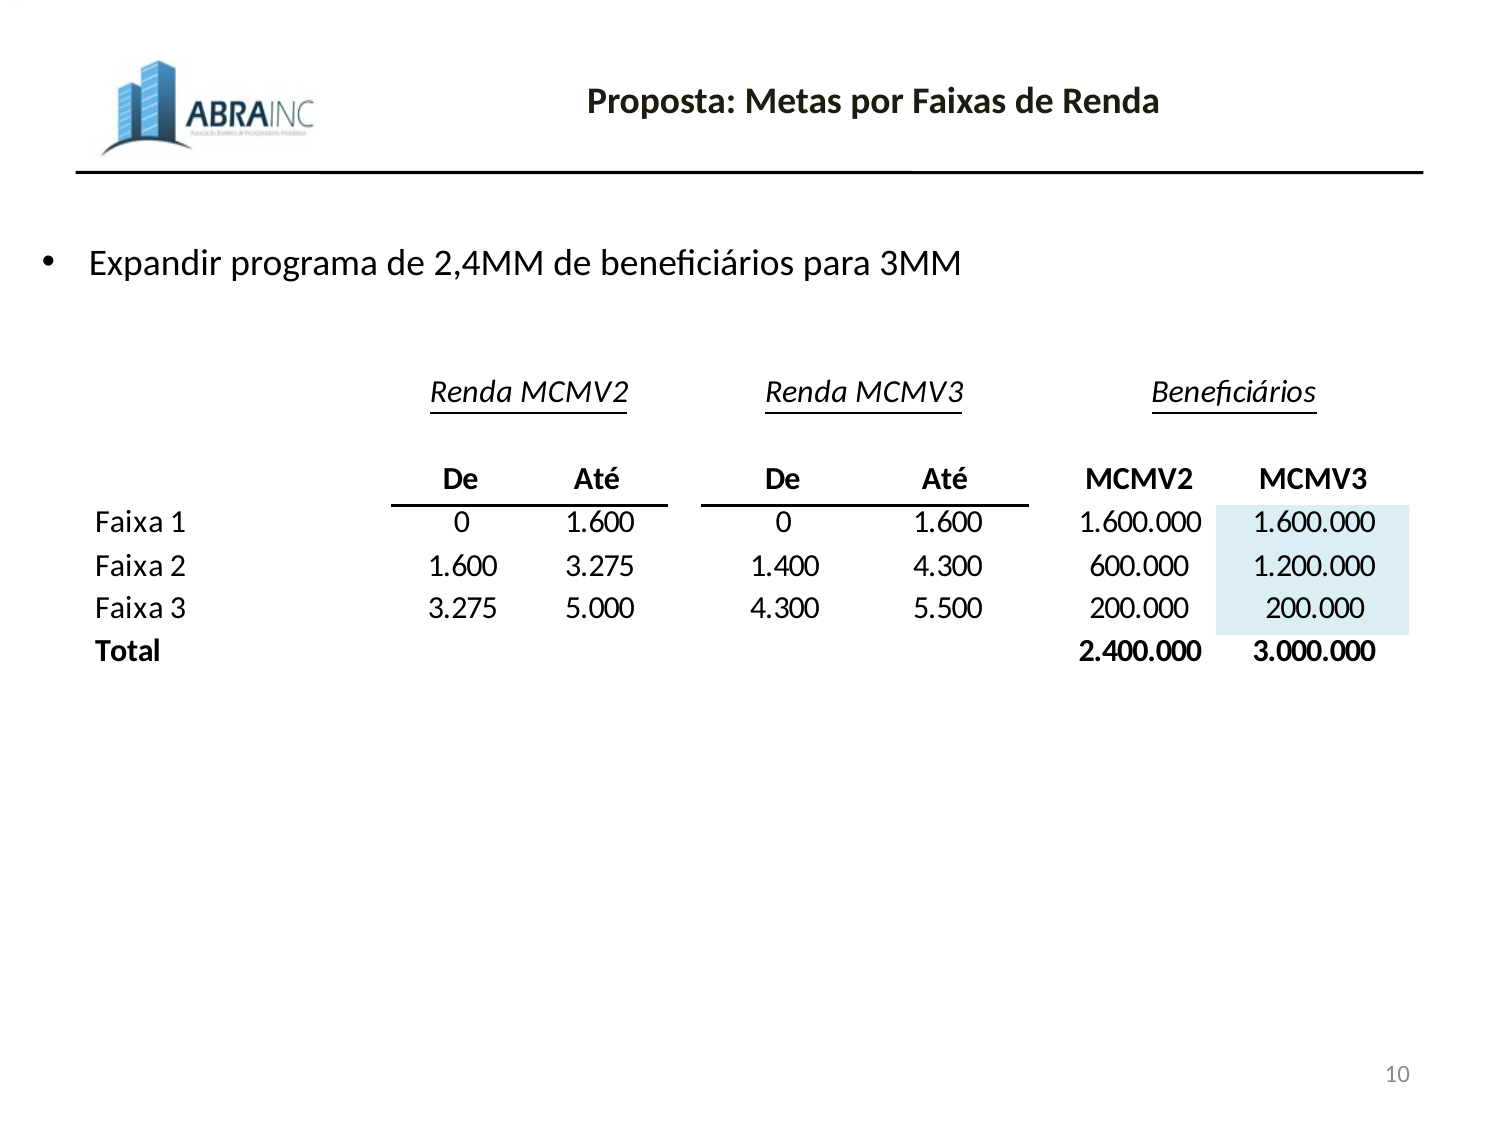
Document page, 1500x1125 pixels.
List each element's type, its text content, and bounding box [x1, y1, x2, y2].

text_box Expandir programa de 2,4MM de beneficiários para 3MM [27, 230, 1444, 290]
slide_number 10 [1074, 1042, 1425, 1103]
picture [88, 373, 1412, 681]
text_box Proposta: Metas por Faixas de Renda [312, 68, 1435, 129]
picture [91, 60, 321, 161]
